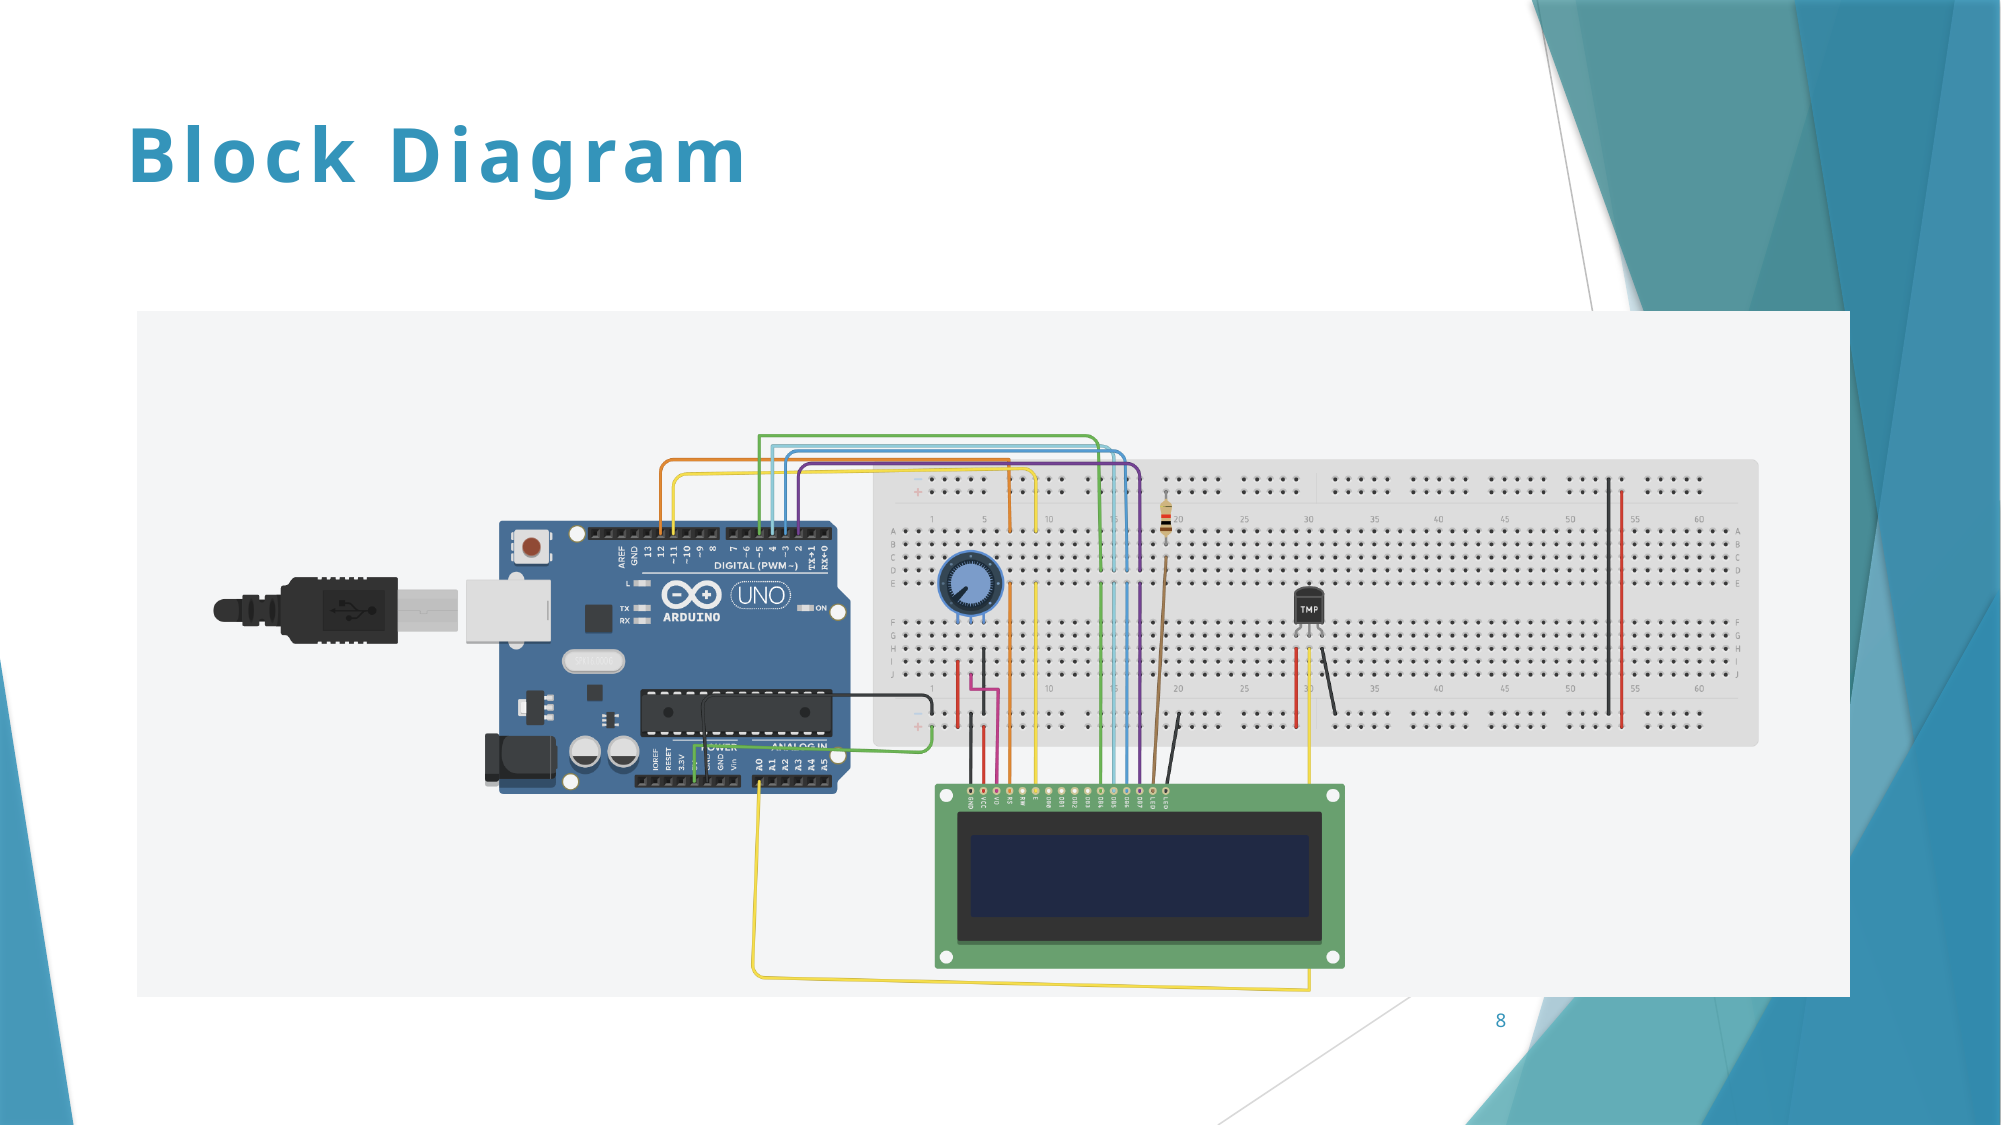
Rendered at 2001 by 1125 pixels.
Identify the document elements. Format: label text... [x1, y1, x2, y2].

title Block Diagram [111, 99, 1522, 317]
slide_number 8 [1409, 1008, 1522, 1051]
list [136, 310, 1851, 997]
